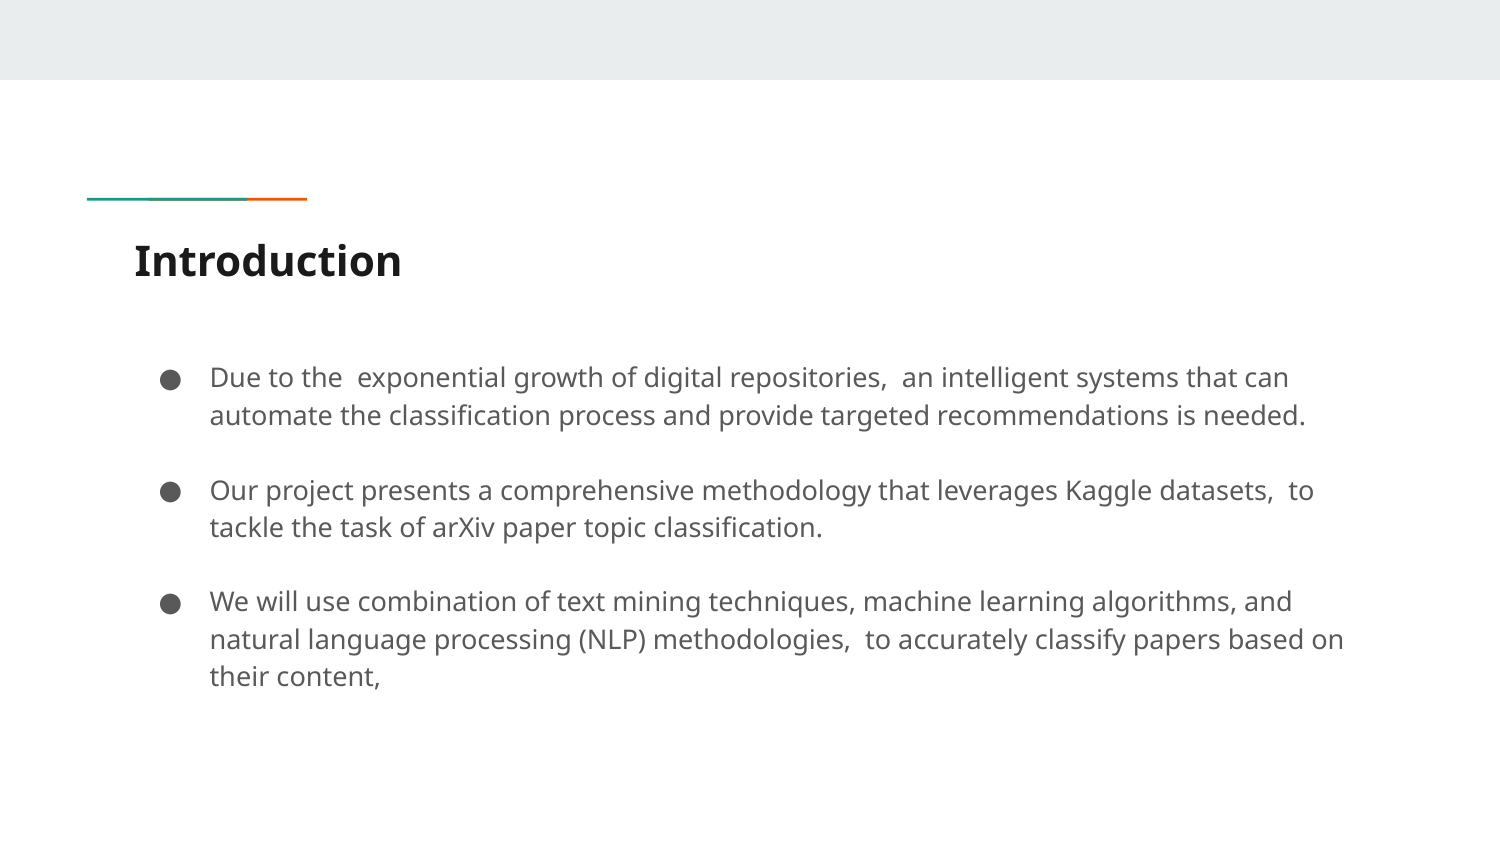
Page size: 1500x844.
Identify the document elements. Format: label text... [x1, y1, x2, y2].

list Due to the exponential growth of digital repositories, an intelligent systems that can automate the classification process and provide targeted recommendations is needed. Our project presents a comprehensive methodology that leverages Kaggle datasets, to tackle the task of arXiv paper topic classification. We will use combination of text mining techniques, machine learning algorithms, and natural language processing (NLP) methodologies, to accurately classify papers based on their content, [119, 341, 1381, 712]
title Introduction [119, 216, 1381, 305]
